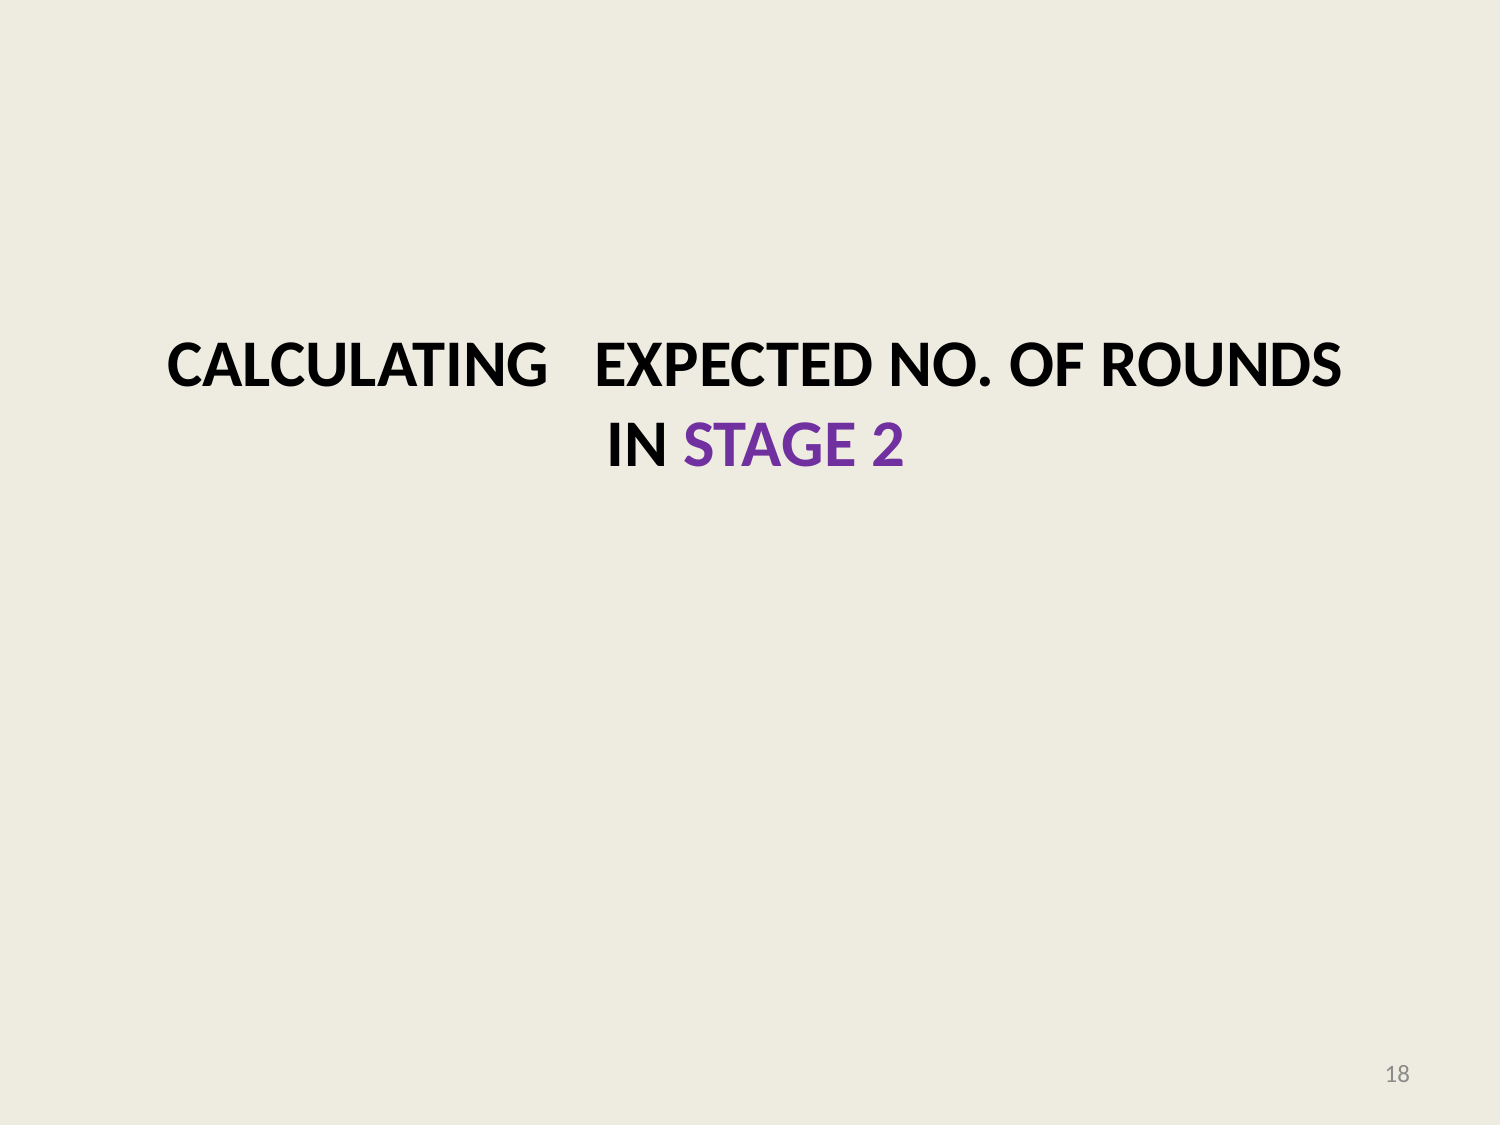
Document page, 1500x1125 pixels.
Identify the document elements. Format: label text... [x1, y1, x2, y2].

slide_number 18 [1074, 1042, 1425, 1103]
title Calculating expected no. of rounds in stage 2 [118, 312, 1394, 536]
